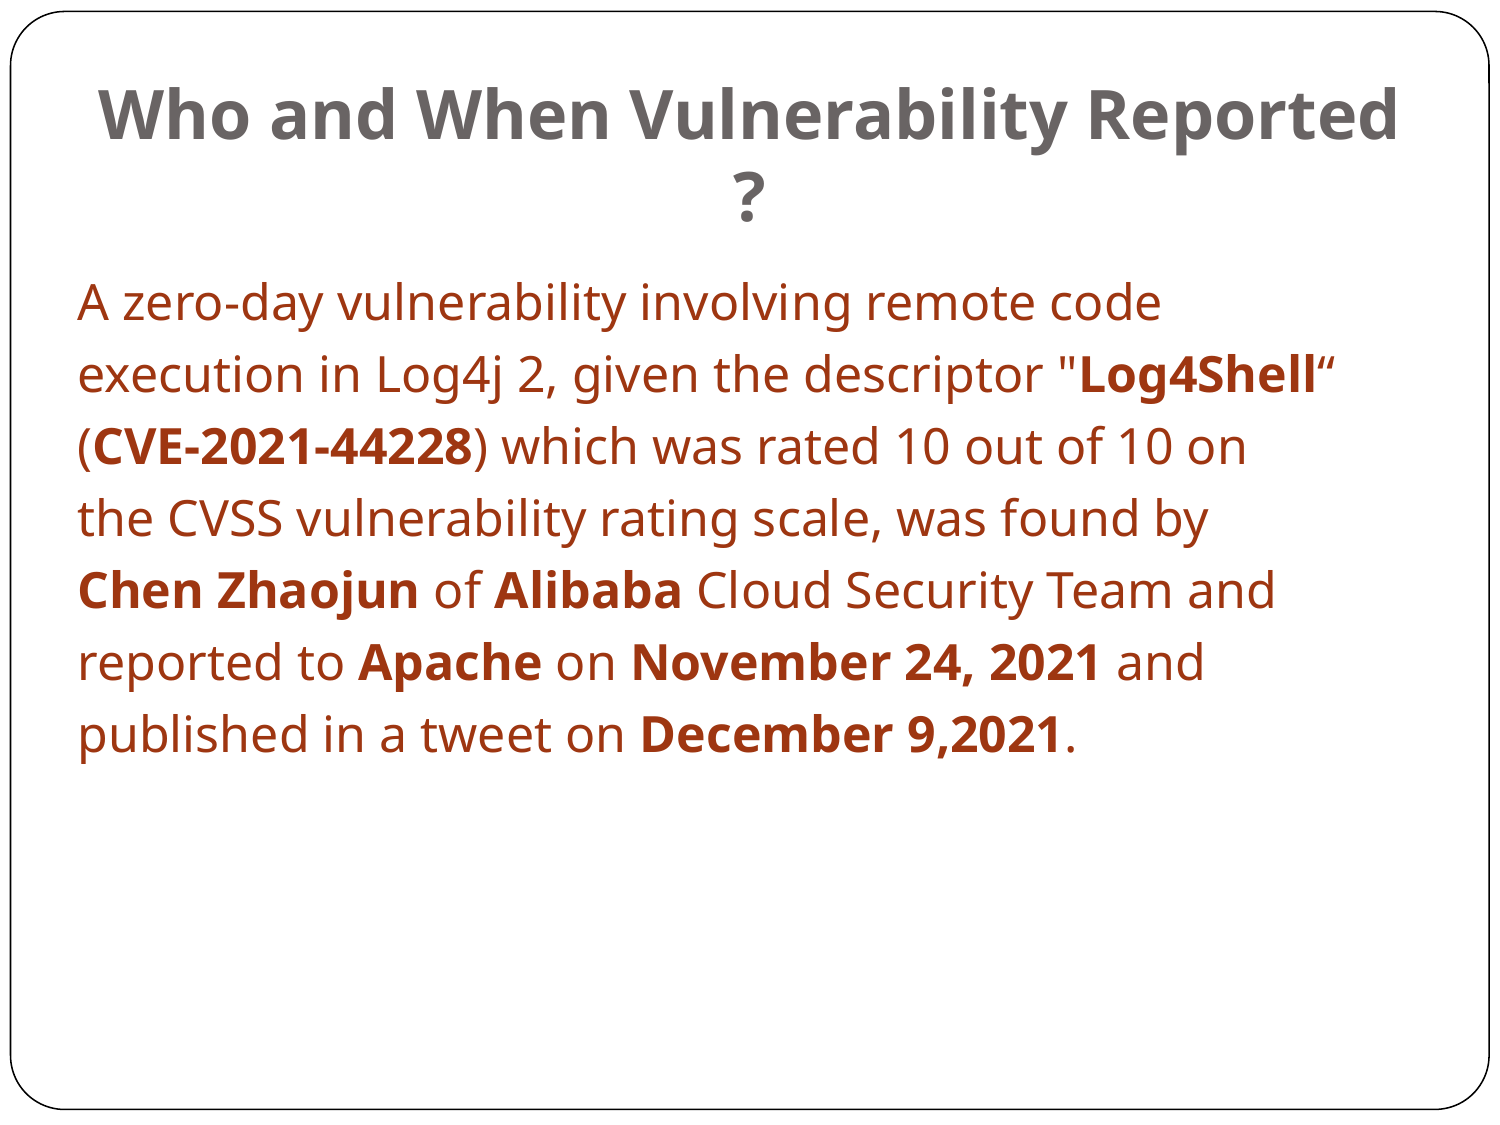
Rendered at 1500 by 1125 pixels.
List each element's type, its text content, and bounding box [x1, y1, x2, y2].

list A zero-day vulnerability involving remote code execution in Log4j 2, given the descriptor "Log4Shell“ (CVE-2021-44228) which was rated 10 out of 10 on the CVSS vulnerability rating scale, was found by Chen Zhaojun of Alibaba Cloud Security Team and reported to Apache on November 24, 2021 and published in a tweet on December 9,2021. [62, 262, 1463, 1013]
title Who and When Vulnerability Reported ? [75, 62, 1425, 250]
